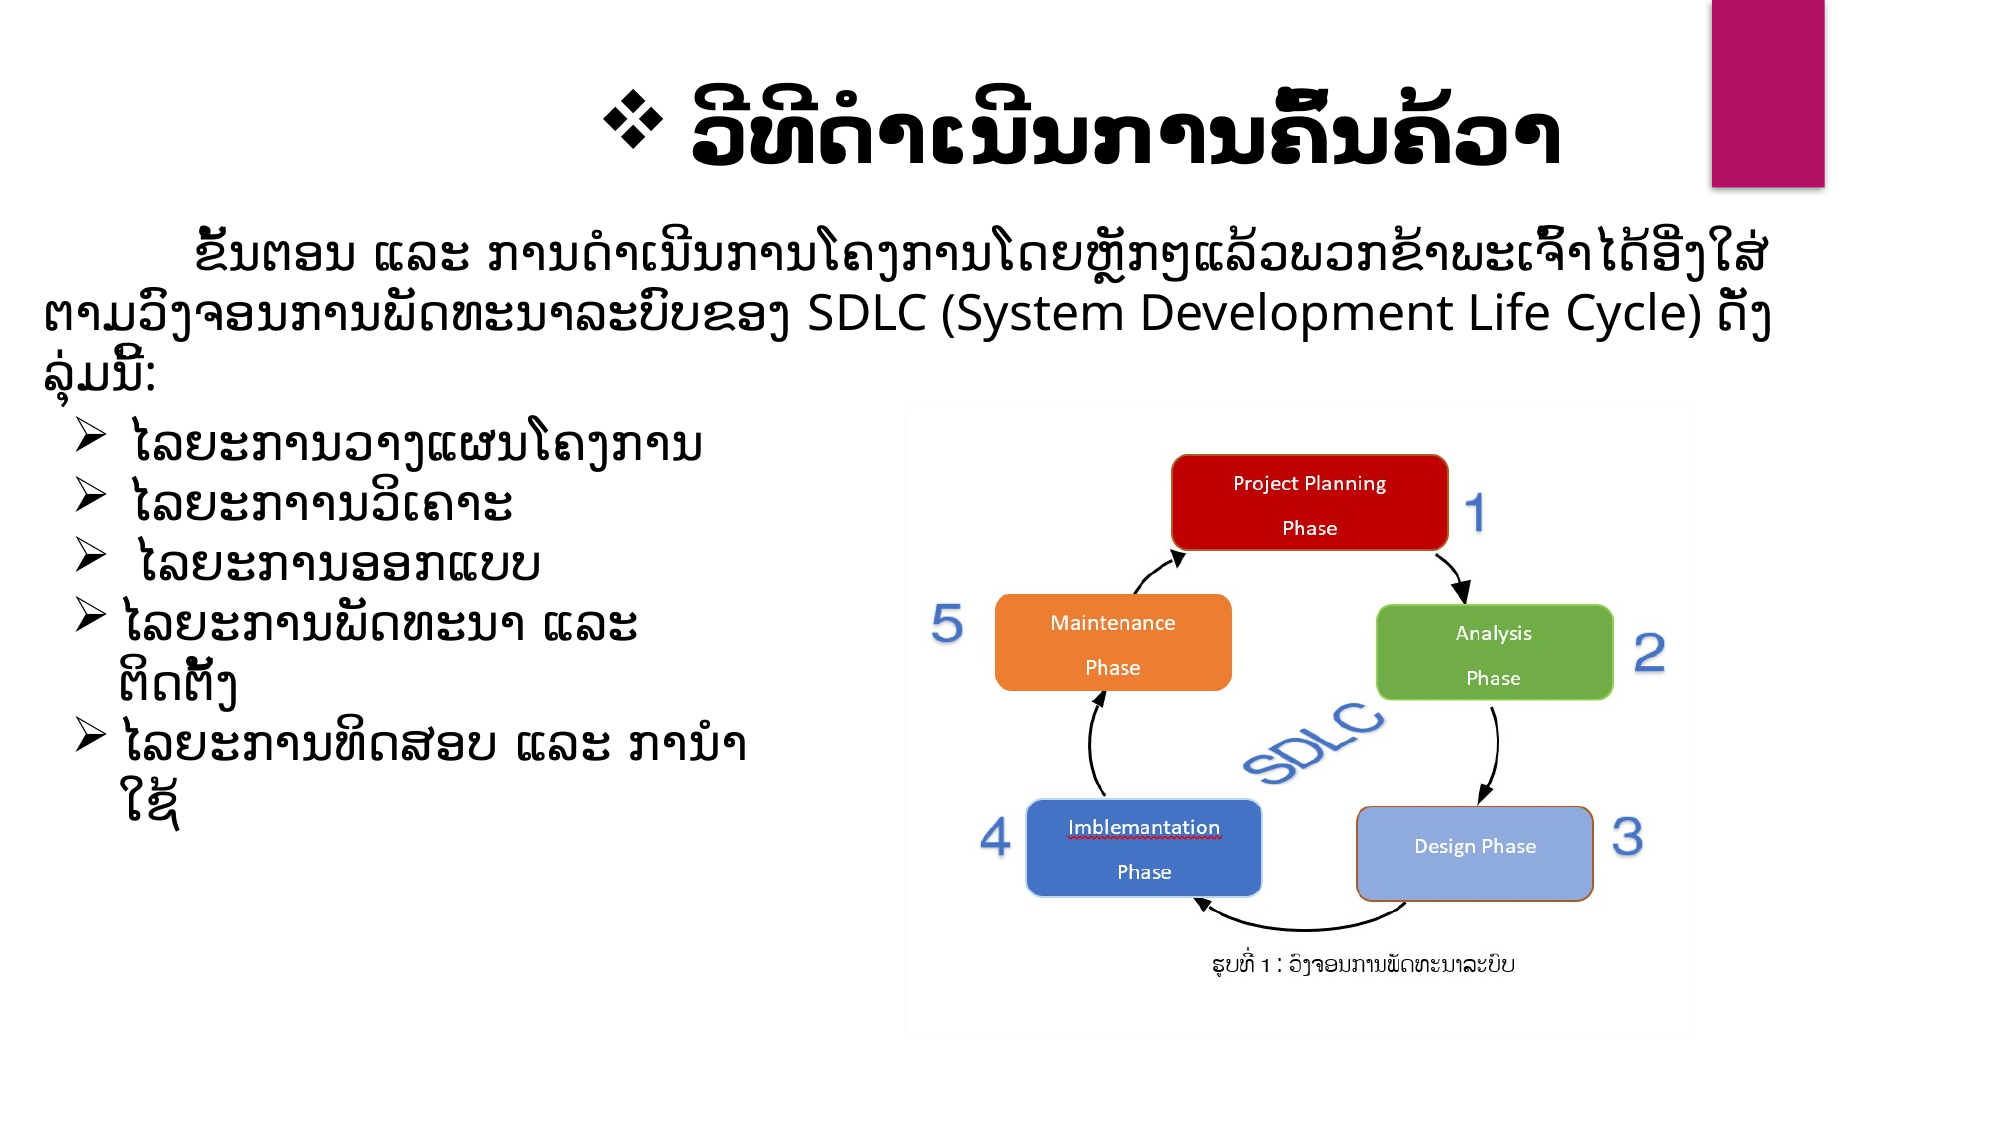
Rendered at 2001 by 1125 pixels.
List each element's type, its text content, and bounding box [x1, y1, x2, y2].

picture [904, 403, 1696, 1040]
text_box ຂັ້ນຕອນ ແລະ ການດຳເນີນການໂຄງການໂດຍຫຼັກໆແລ້ວພວກຂ້າພະເຈົ້າໄດ້ອີ່່ງໃສ່ຕາມວົງຈອນການພັດທະນາລະບົບຂອງ SDLC (System Development Life Cycle) ດັ່ງລຸ່ມນີ້: [29, 213, 1806, 408]
text_box ວີທີດຳເນີນການຄົ້ນຄ້ວາ [581, 72, 1582, 188]
text_box ໄລຍະການວາງແຜນໂຄງການ ໄລຍະກາານວິເຄາະ ໄລຍະການອອກແບບ ໄລຍະການພັດທະນາ ແລະ ຕິດຕັ້ງ ໄລຍະການທິດສອບ ແລະ ການຳໃຊ້ [56, 403, 788, 839]
